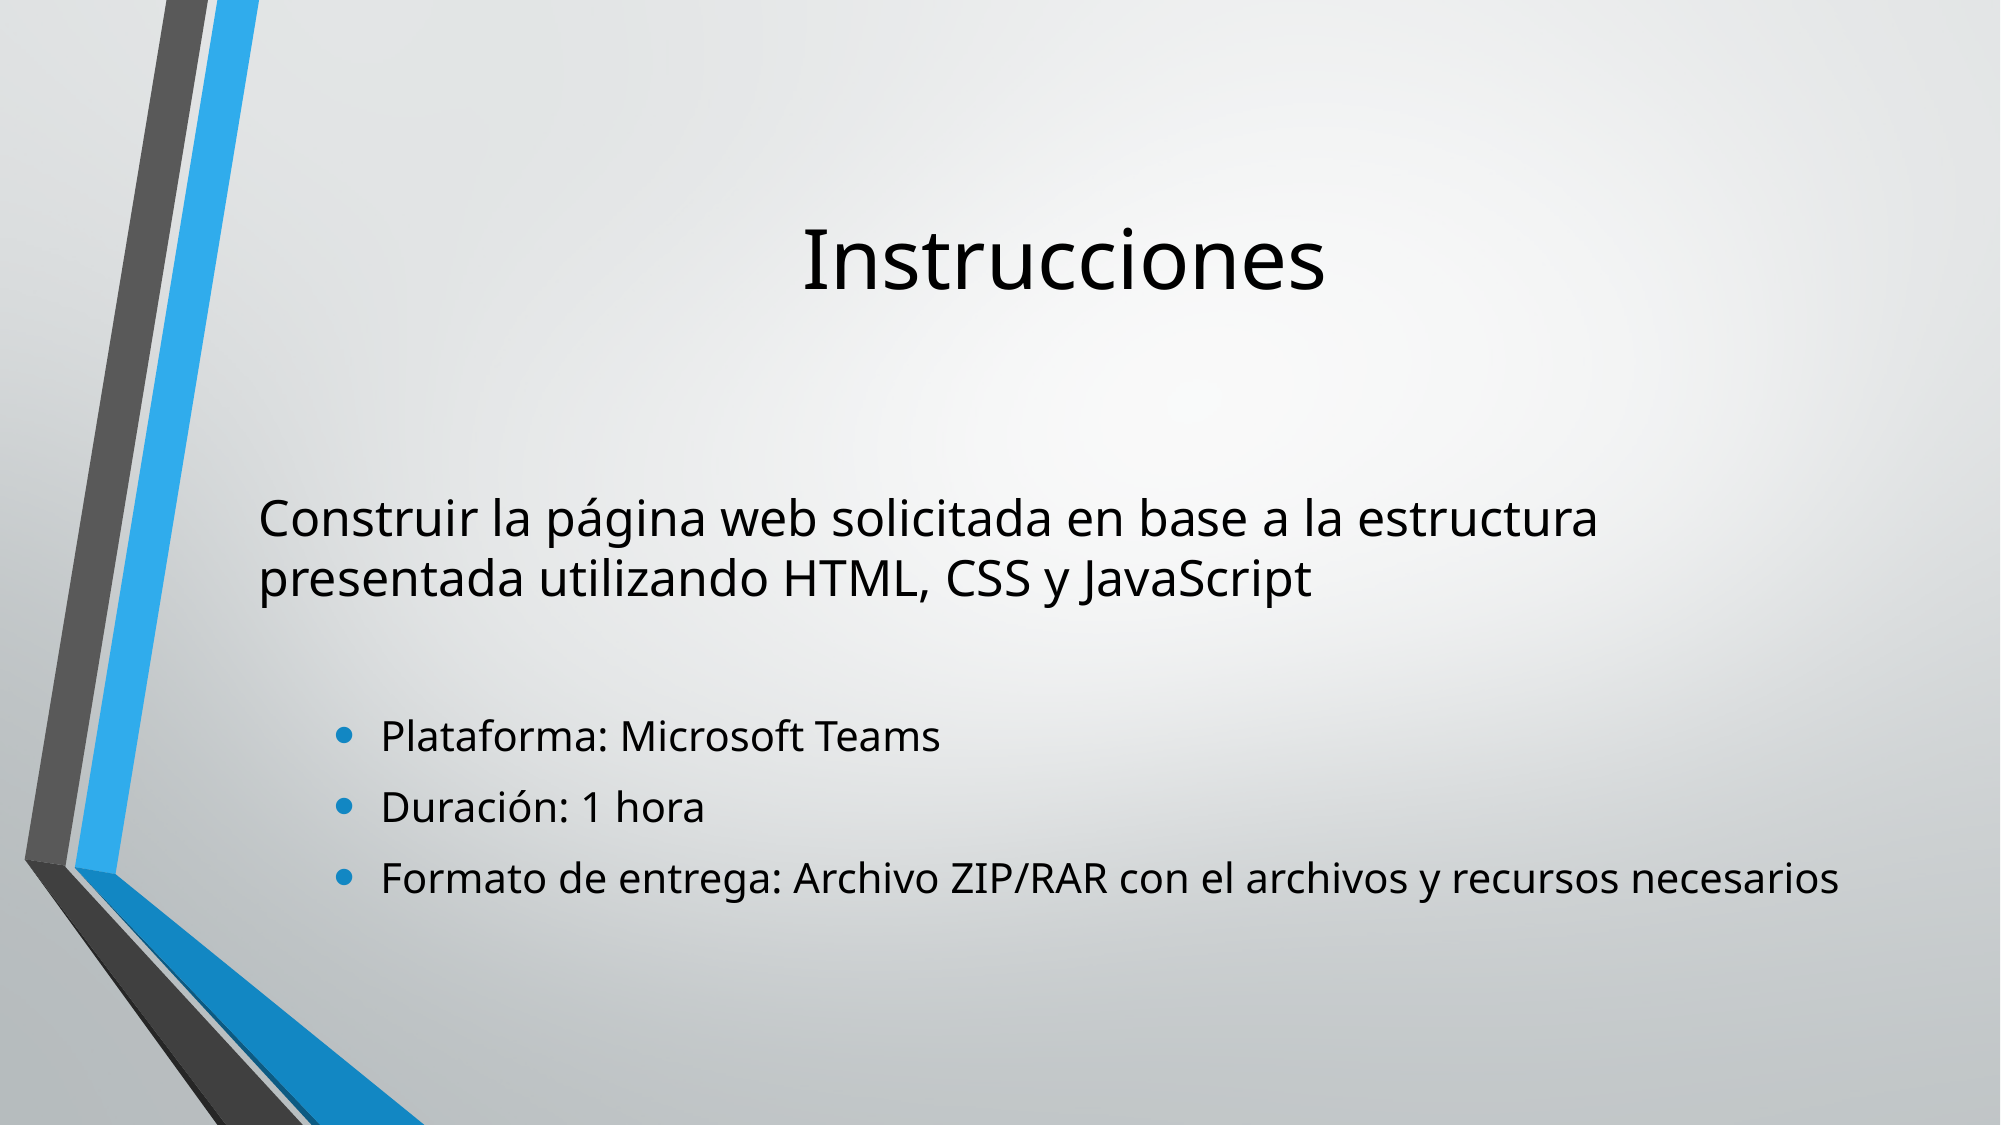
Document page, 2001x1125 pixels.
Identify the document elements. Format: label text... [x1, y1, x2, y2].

list Construir la página web solicitada en base a la estructura presentada utilizando HTML, CSS y JavaScript Plataforma: Microsoft Teams Duración: 1 hora Formato de entrega: Archivo ZIP/RAR con el archivos y recursos necesarios [243, 437, 1887, 950]
title Instrucciones [243, 112, 1887, 400]
